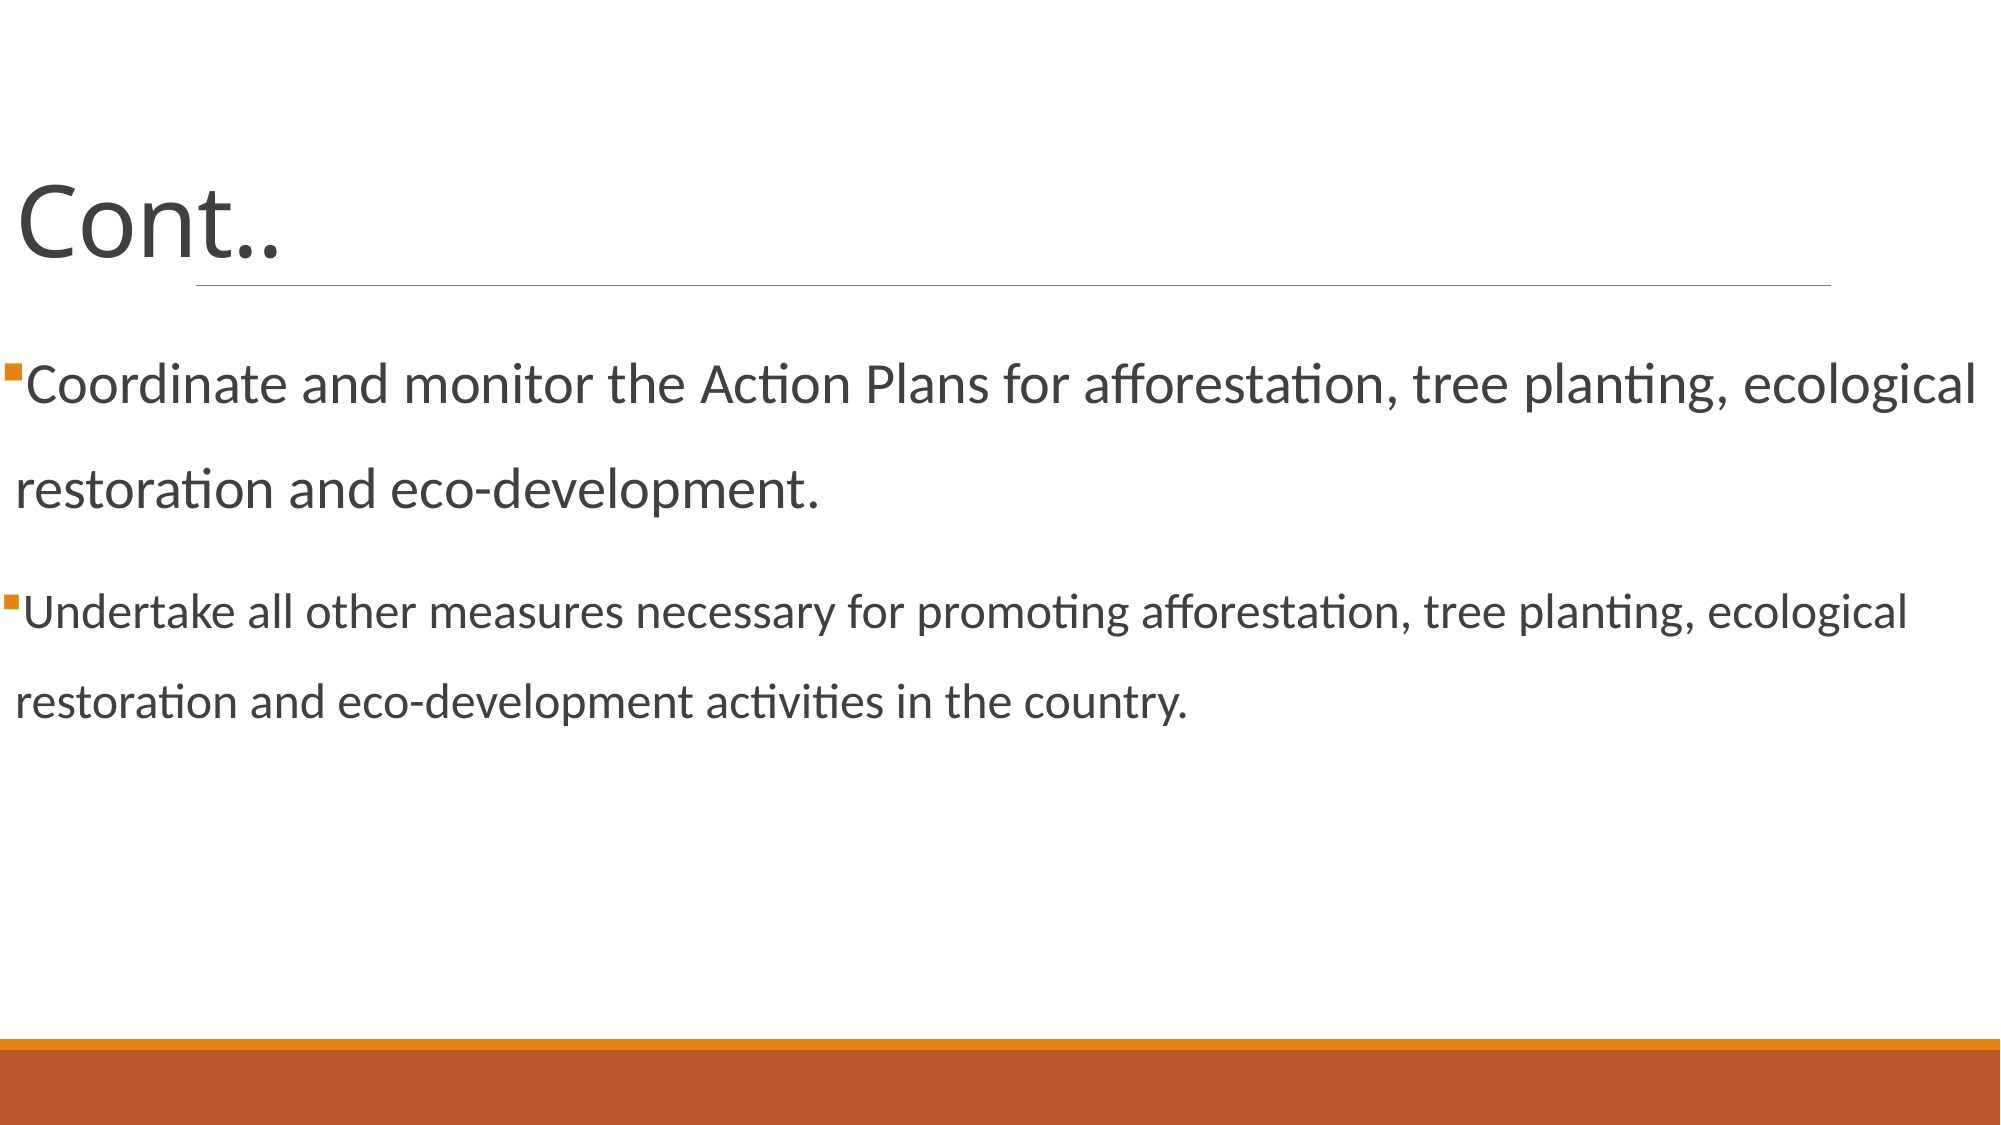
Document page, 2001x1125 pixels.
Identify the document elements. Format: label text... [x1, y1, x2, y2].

title Cont.. [0, 47, 2000, 285]
list Coordinate and monitor the Action Plans for afforestation, tree planting, ecological restoration and eco-development. Undertake all other measures necessary for promoting afforestation, tree planting, ecological restoration and eco-development activities in the country. [0, 302, 2000, 1030]
